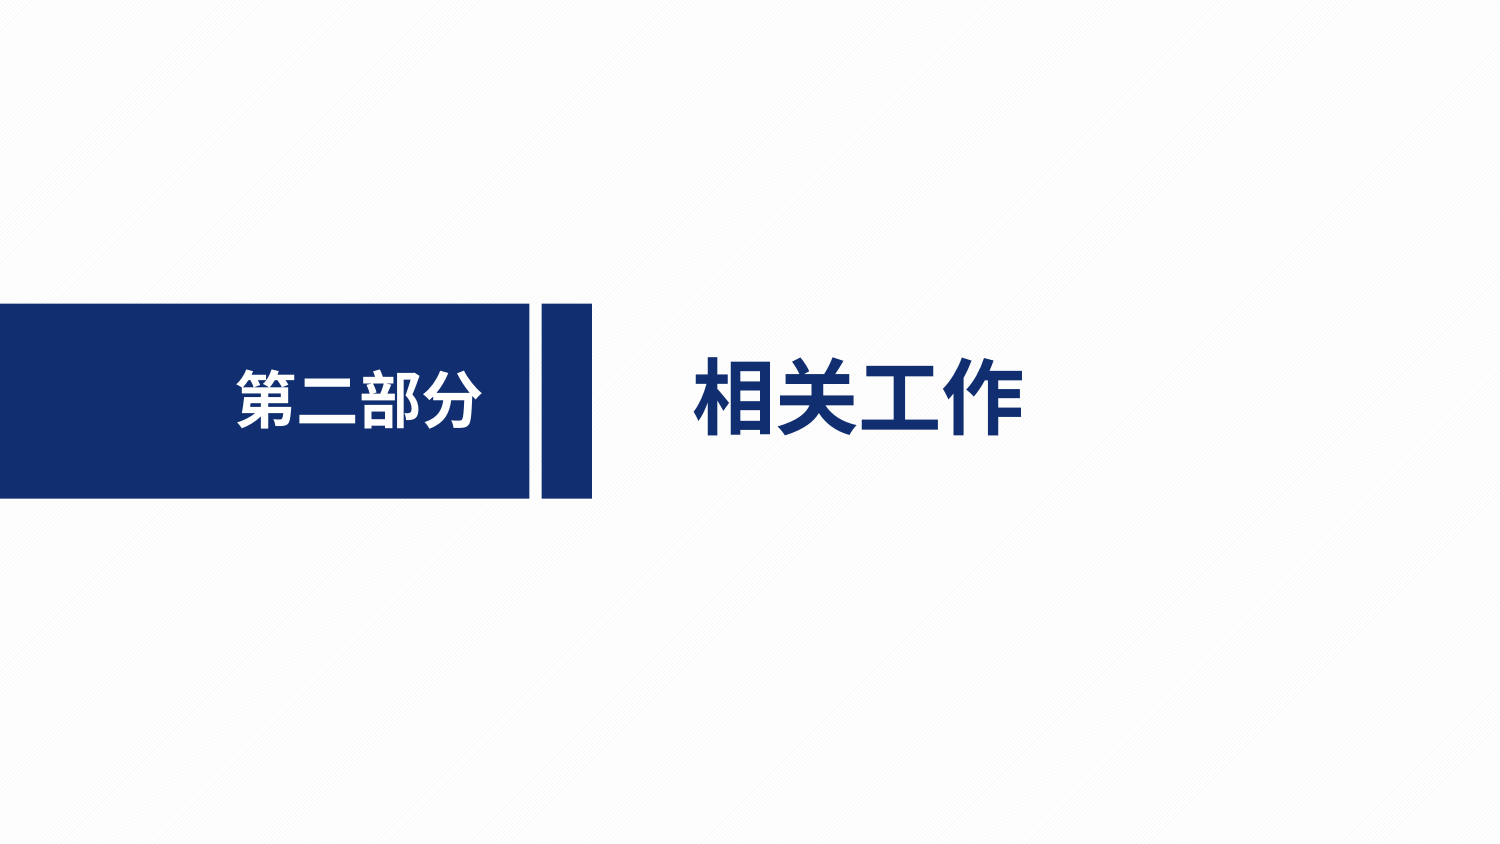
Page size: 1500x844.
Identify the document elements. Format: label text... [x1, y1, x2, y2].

text_box [0, 302, 532, 501]
text_box 第二部分 [223, 355, 496, 442]
text_box [540, 302, 594, 501]
text_box 相关工作 [680, 339, 1037, 451]
